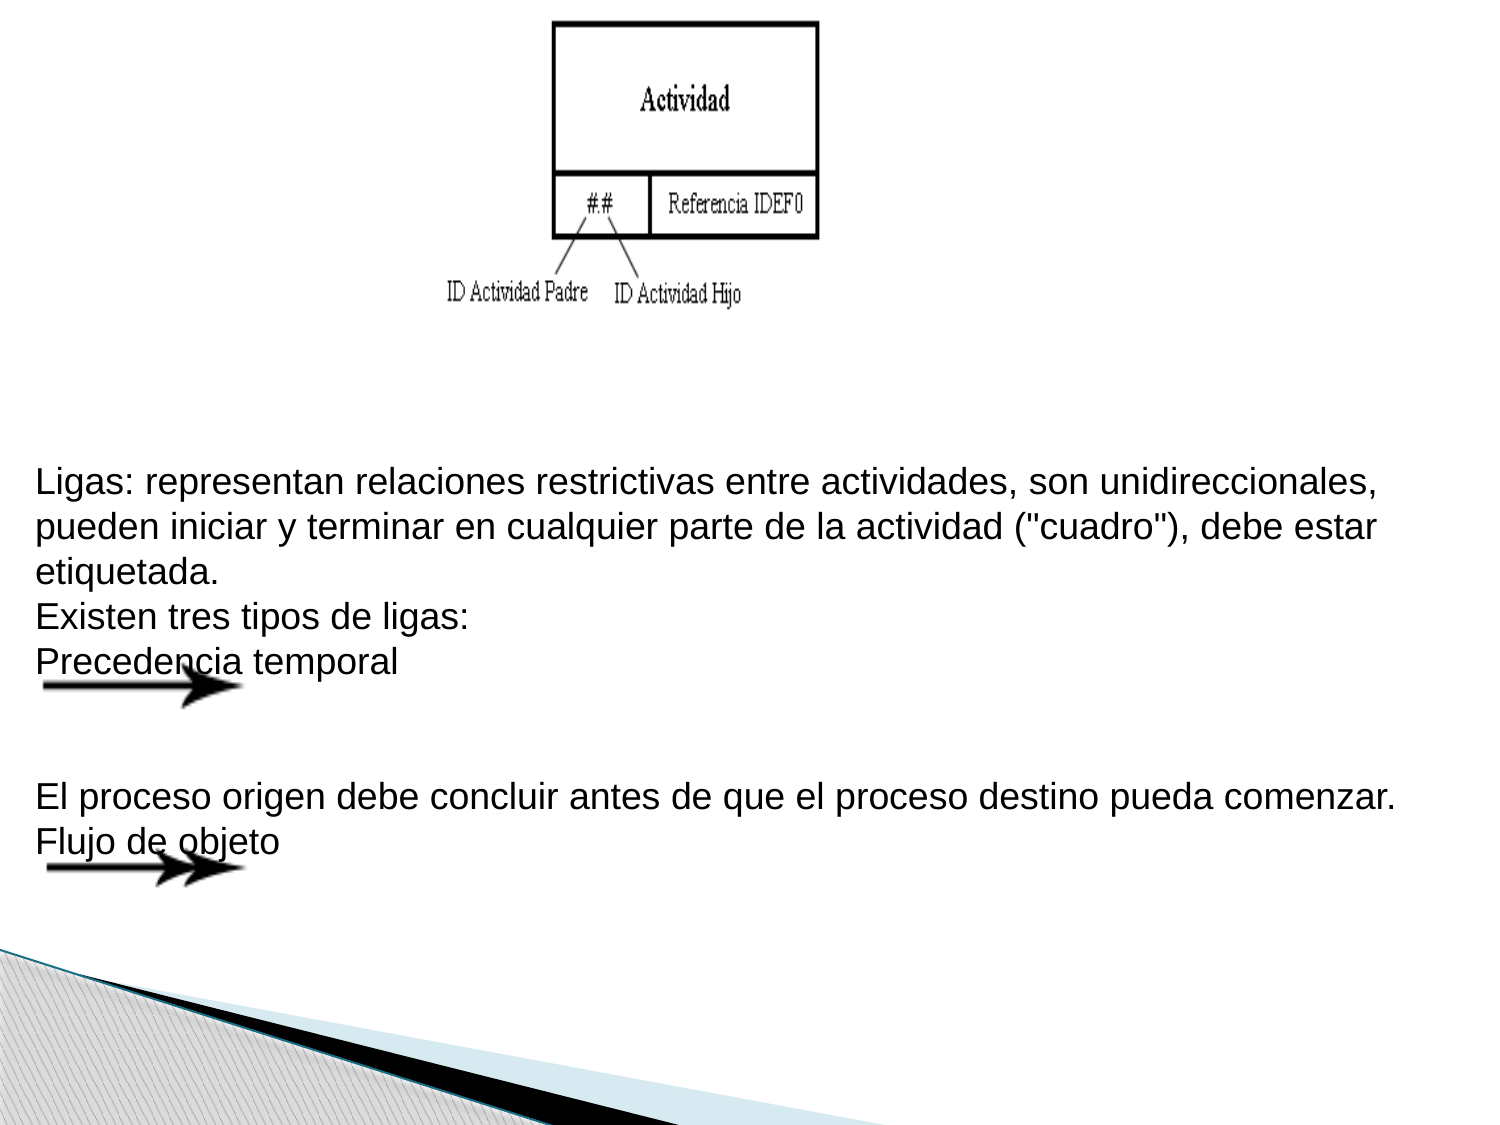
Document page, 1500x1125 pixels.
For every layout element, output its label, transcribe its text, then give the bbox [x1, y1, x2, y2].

text_box Ligas: representan relaciones restrictivas entre actividades, son unidireccionales, pueden iniciar y terminar en cualquier parte de la actividad ("cuadro"), debe estar etiquetada. Existen tres tipos de ligas: Precedencia temporal El proceso origen debe concluir antes de que el proceso destino pueda comenzar. Flujo de objeto [20, 449, 1500, 1050]
picture [436, 0, 834, 326]
picture [19, 626, 267, 738]
picture [19, 830, 267, 914]
